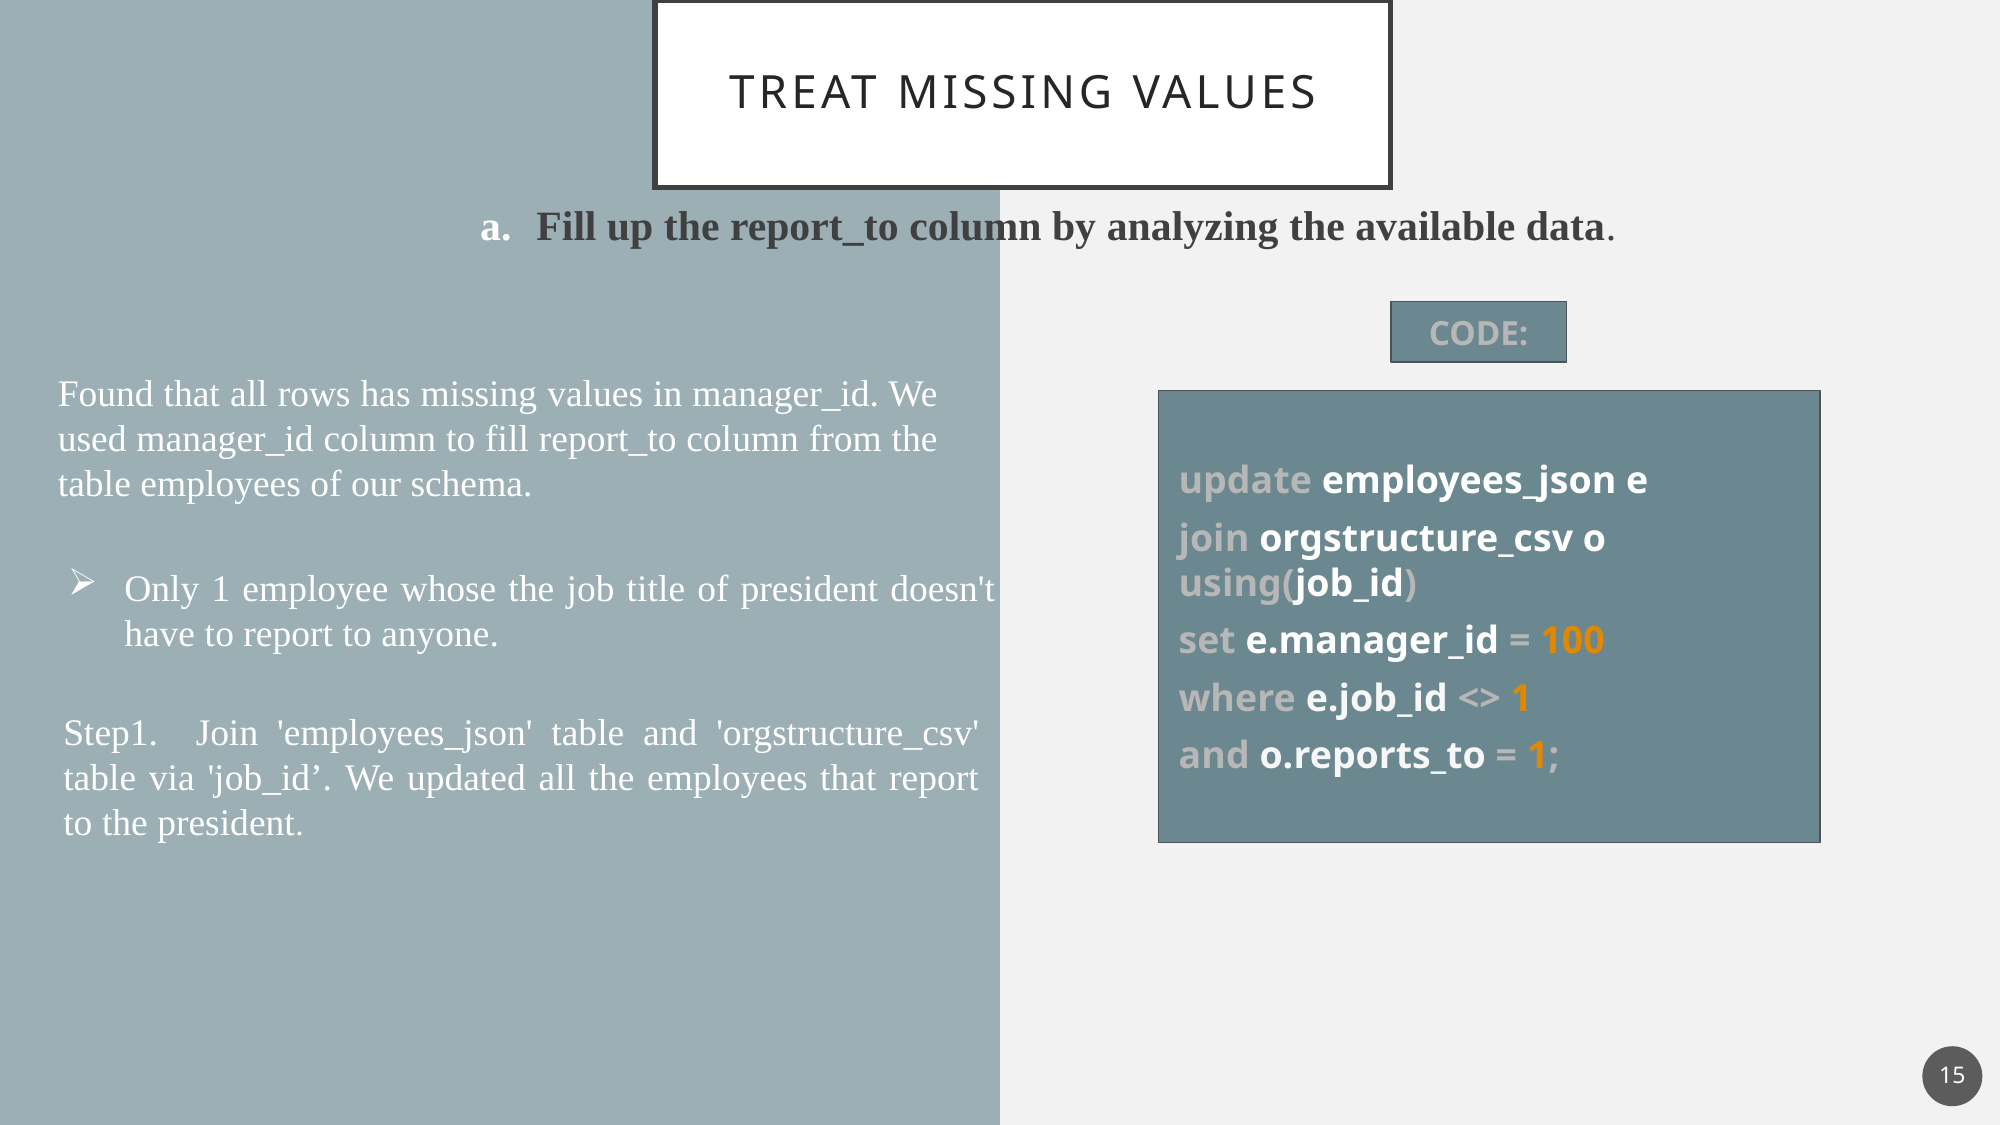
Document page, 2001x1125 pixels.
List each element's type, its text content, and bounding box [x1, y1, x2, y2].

text_box Step1. Join 'employees_json' table and 'orgstructure_csv' table via 'job_id’. We updated all the employees that report to the president. [43, 688, 1000, 864]
text_box Found that all rows has missing values in manager_id. We used manager_id column to fill report_to column from the table employees of our schema. [43, 362, 954, 512]
title Treat Missing Values [652, 0, 1393, 190]
text_box CODE: [1390, 301, 1567, 363]
text_box Fill up the report_to column by analyzing the available data. [465, 191, 1634, 257]
text_box update employees_json e join orgstructure_csv o using(job_id) set e.manager_id = 100 where e.job_id <> 1 and o.reports_to = 1; [1158, 390, 1820, 843]
text_box Only 1 employee whose the job title of president doesn't have to report to anyone. [48, 544, 1017, 675]
slide_number 15 [1922, 1046, 1983, 1107]
